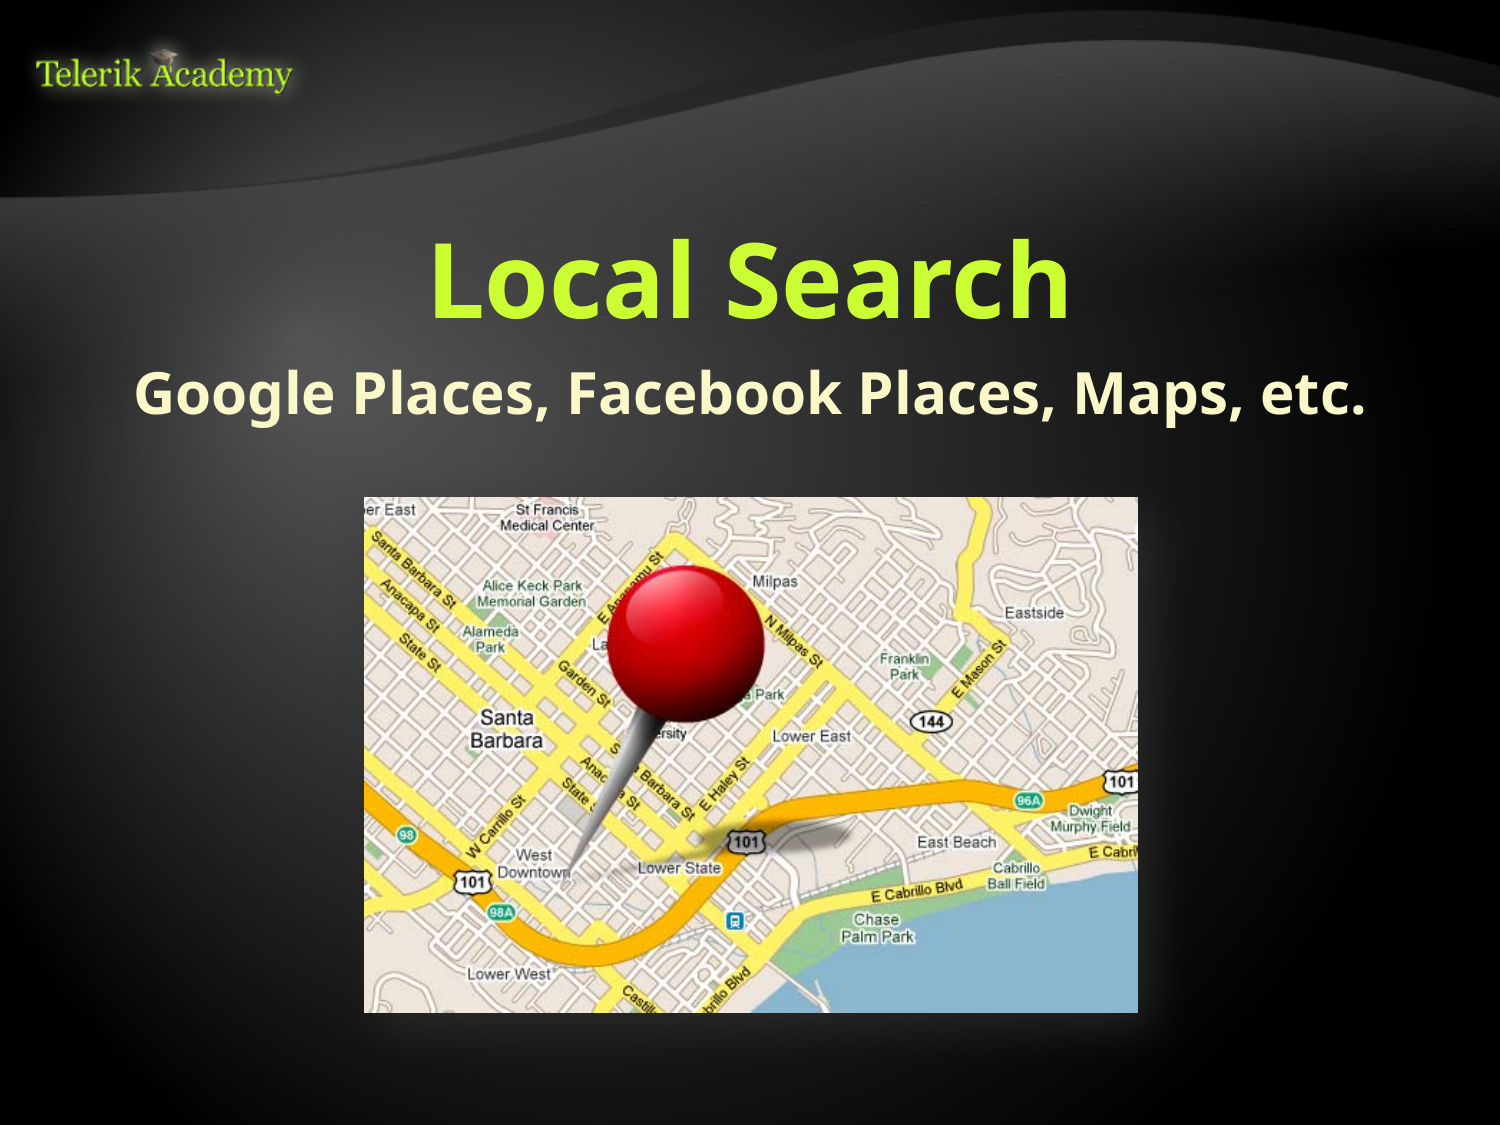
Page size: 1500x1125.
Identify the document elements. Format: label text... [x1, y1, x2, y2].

title Local Search [99, 224, 1400, 338]
subtitle Google Places, Facebook Places, Maps, etc. [99, 344, 1400, 438]
picture [0, 0, 1500, 1125]
